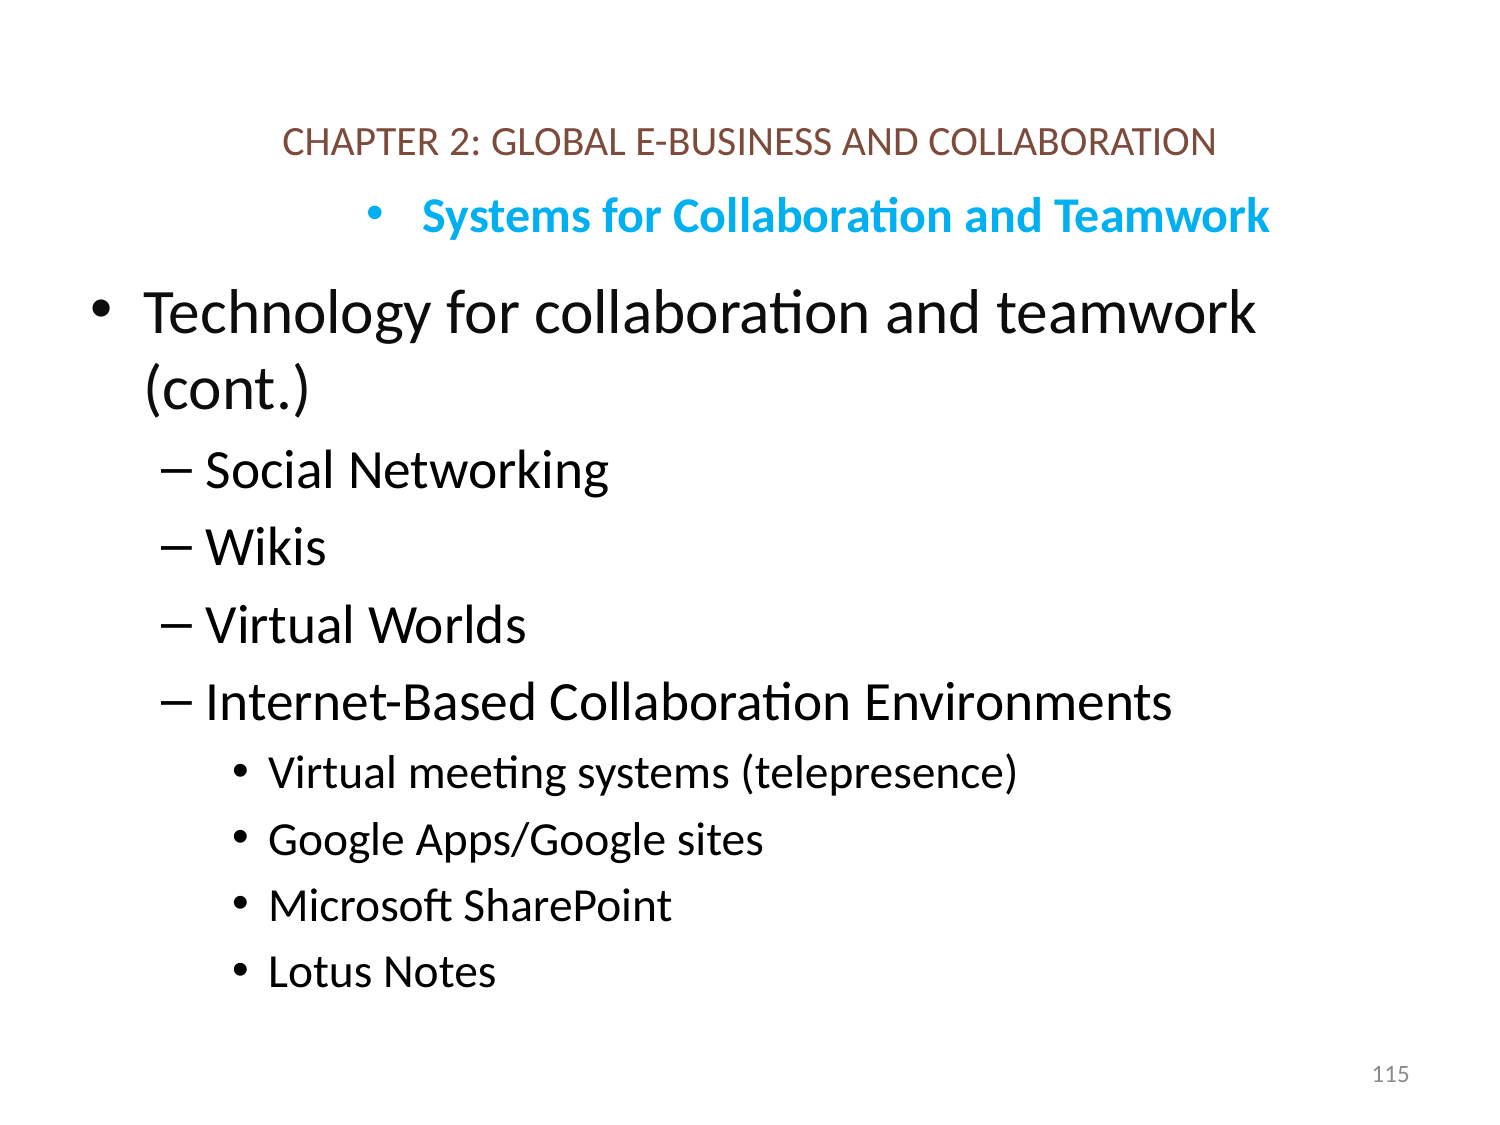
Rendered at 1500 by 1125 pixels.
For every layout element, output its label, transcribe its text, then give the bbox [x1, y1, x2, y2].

list Systems for Collaboration and Teamwork [351, 174, 1350, 238]
list Technology for collaboration and teamwork (cont.) Social Networking Wikis Virtual Worlds Internet-Based Collaboration Environments Virtual meeting systems (telepresence) Google Apps/Google sites Microsoft SharePoint Lotus Notes [75, 262, 1425, 1005]
slide_number 115 [1074, 1042, 1425, 1103]
title CHAPTER 2: GLOBAL E-BUSINESS AND COLLABORATION [75, 45, 1425, 233]
